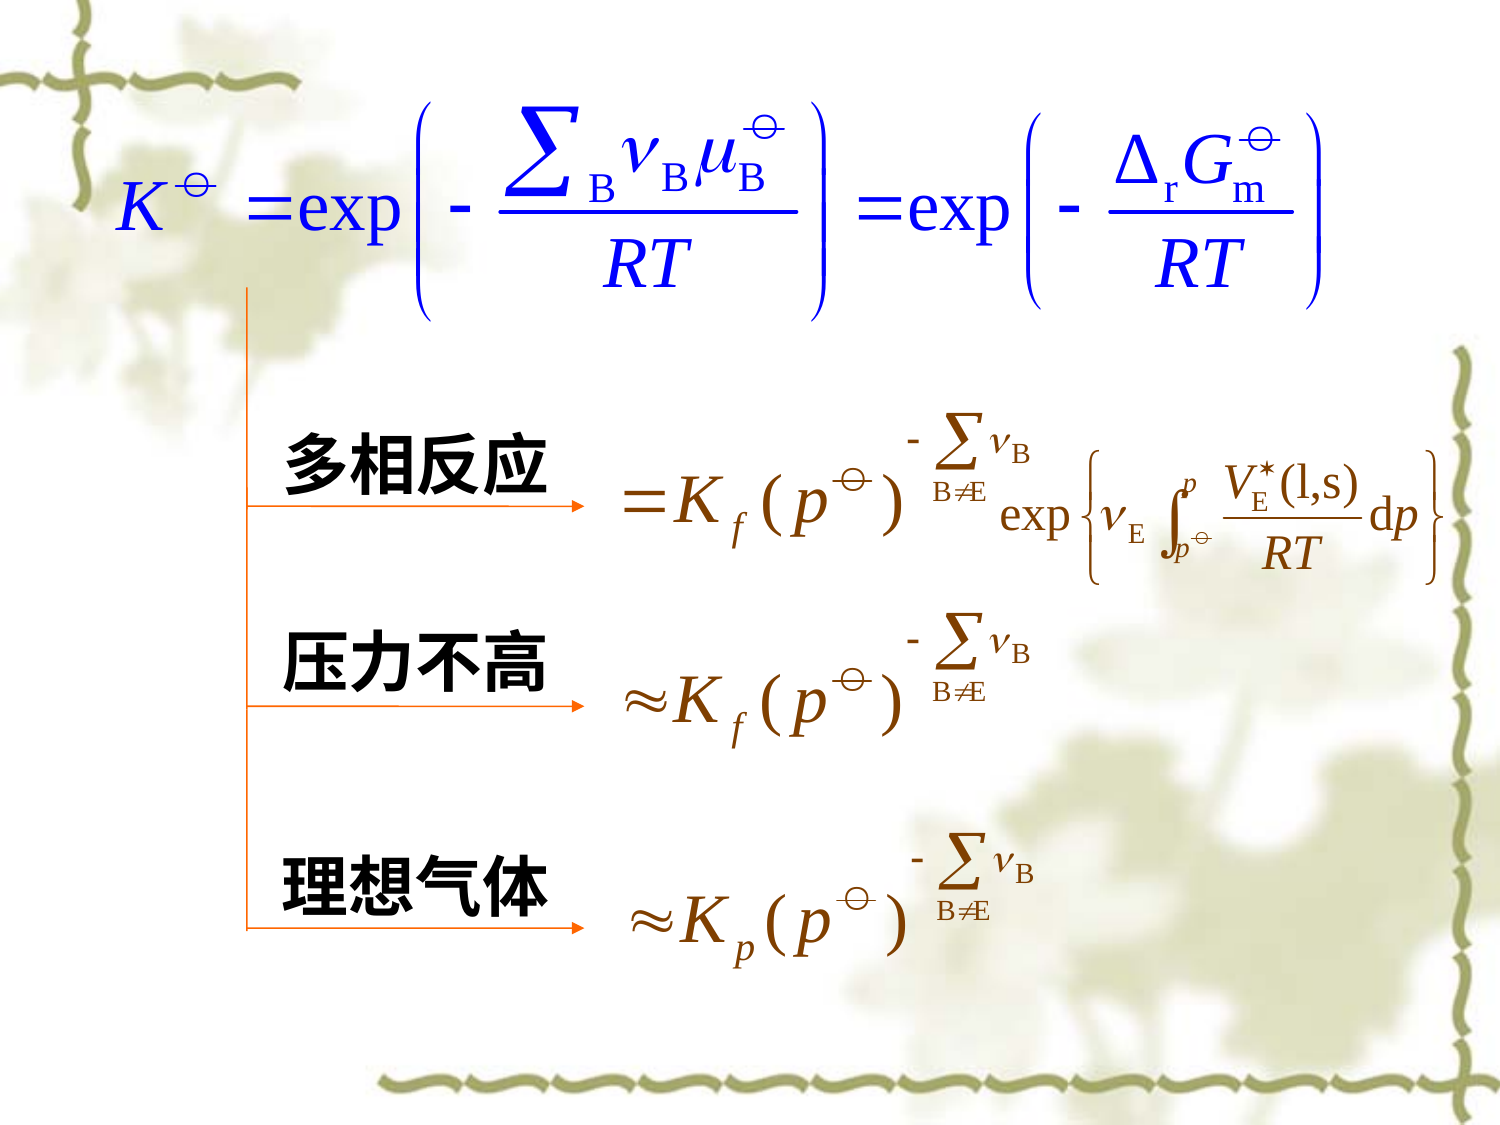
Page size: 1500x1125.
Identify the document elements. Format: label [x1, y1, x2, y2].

text_box [246, 414, 585, 511]
text_box [102, 83, 1345, 341]
picture [0, 0, 1500, 1125]
text_box [246, 836, 585, 933]
text_box [606, 600, 1048, 763]
text_box [613, 820, 1054, 983]
text_box [606, 400, 1049, 564]
text_box [246, 611, 585, 708]
text_box [992, 438, 1455, 598]
